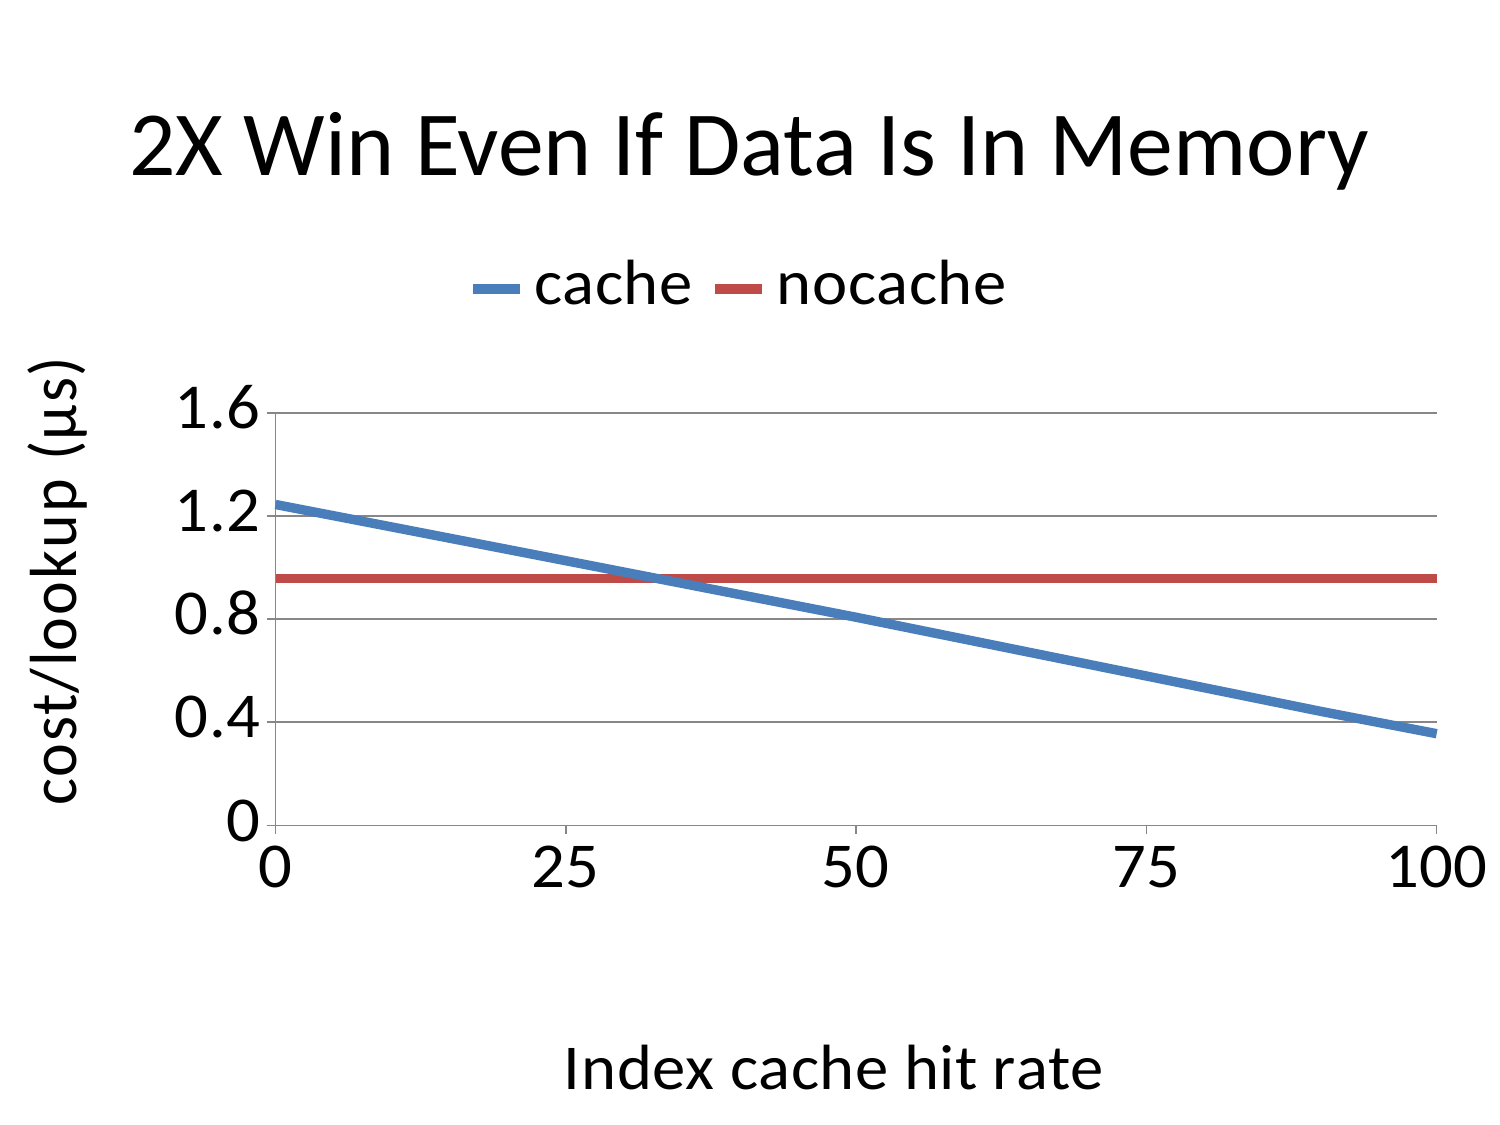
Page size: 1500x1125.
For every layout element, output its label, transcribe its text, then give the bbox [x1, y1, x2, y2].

title 2X Win Even If Data Is In Memory [75, 45, 1425, 233]
chart [0, 237, 1500, 1125]
